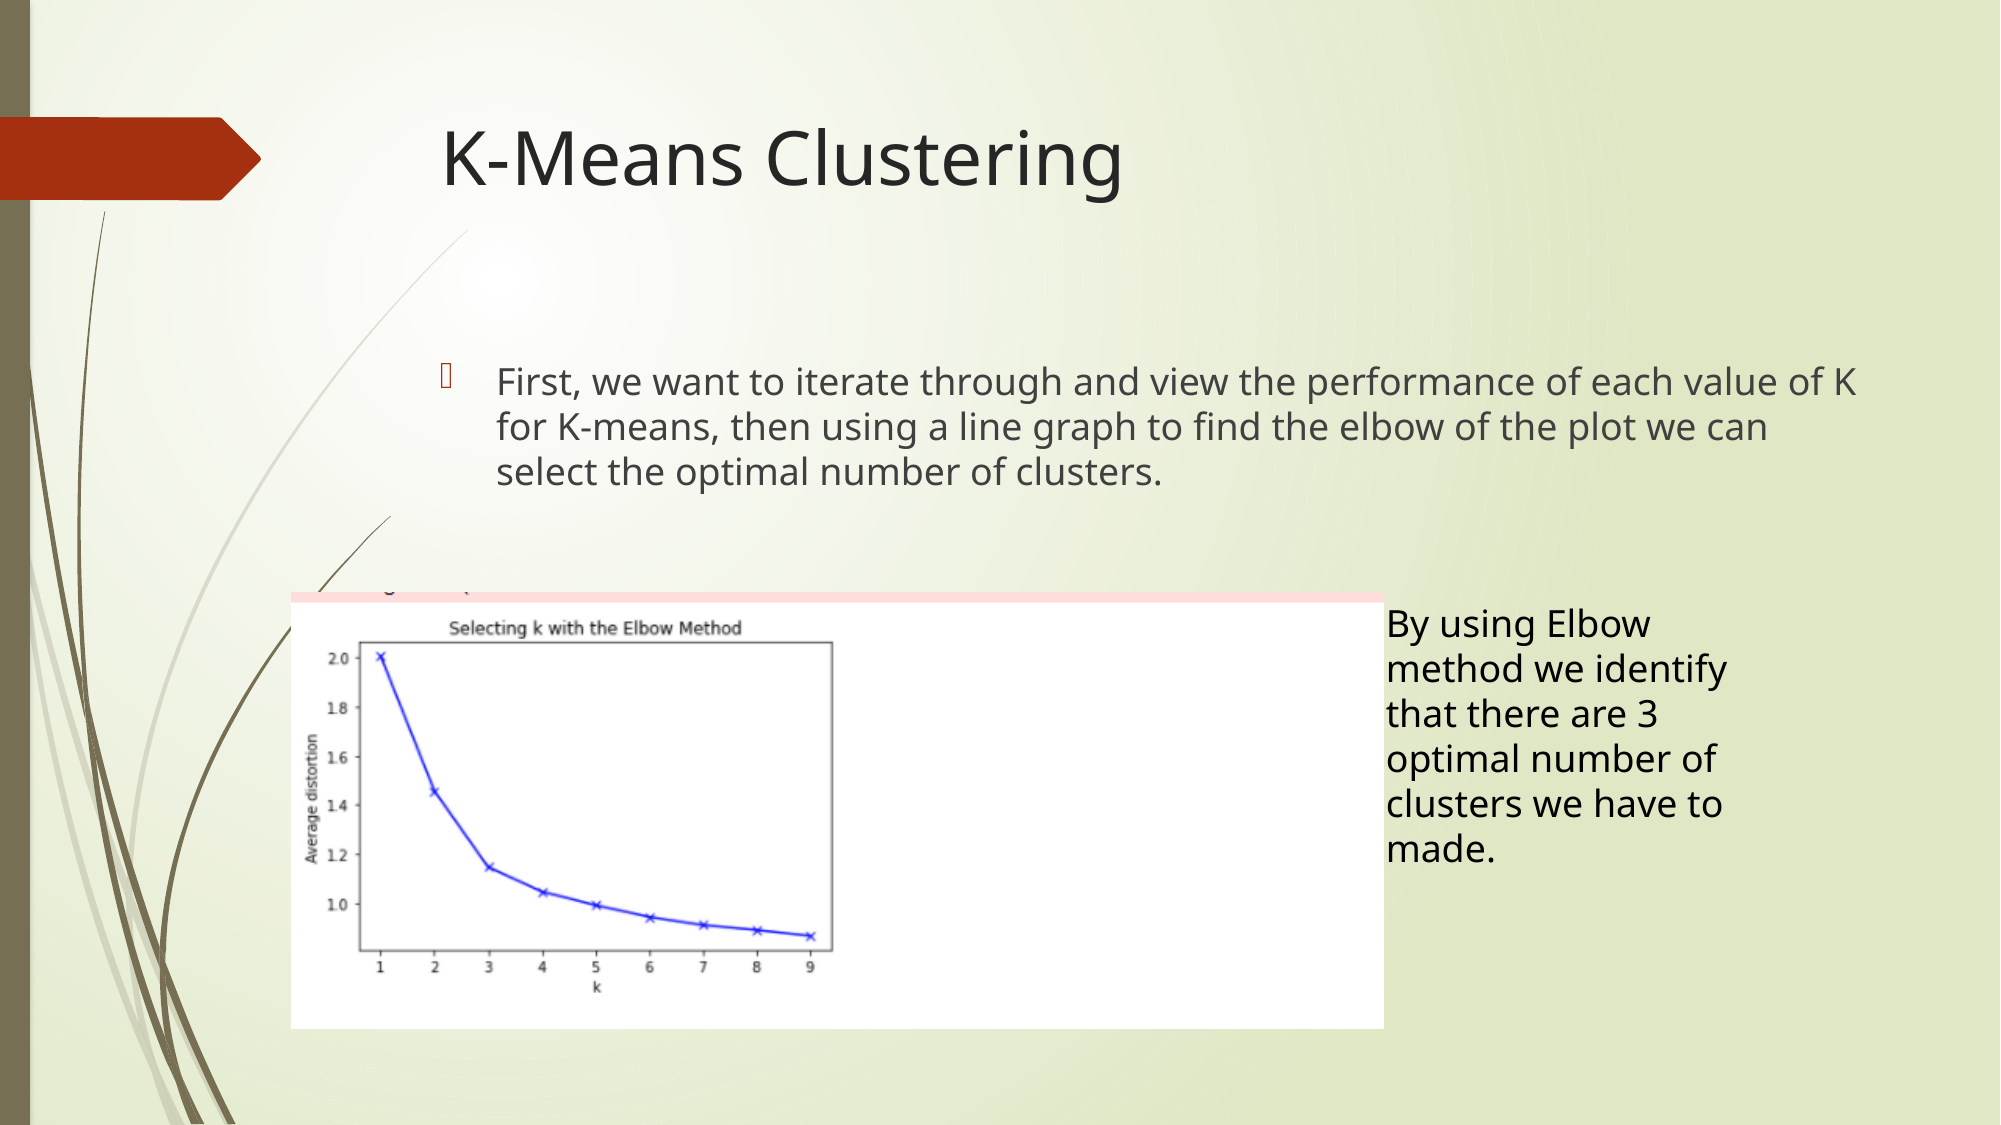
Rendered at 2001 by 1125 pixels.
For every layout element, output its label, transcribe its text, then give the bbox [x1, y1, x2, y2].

text_box By using Elbow method we identify that there are 3 optimal number of clusters we have to made. [1385, 592, 1759, 878]
list First, we want to iterate through and view the performance of each value of K for K-means, then using a line graph to find the elbow of the plot we can select the optimal number of clusters. [424, 350, 1888, 970]
picture [291, 592, 1385, 1029]
title K-Means Clustering [425, 102, 1888, 313]
